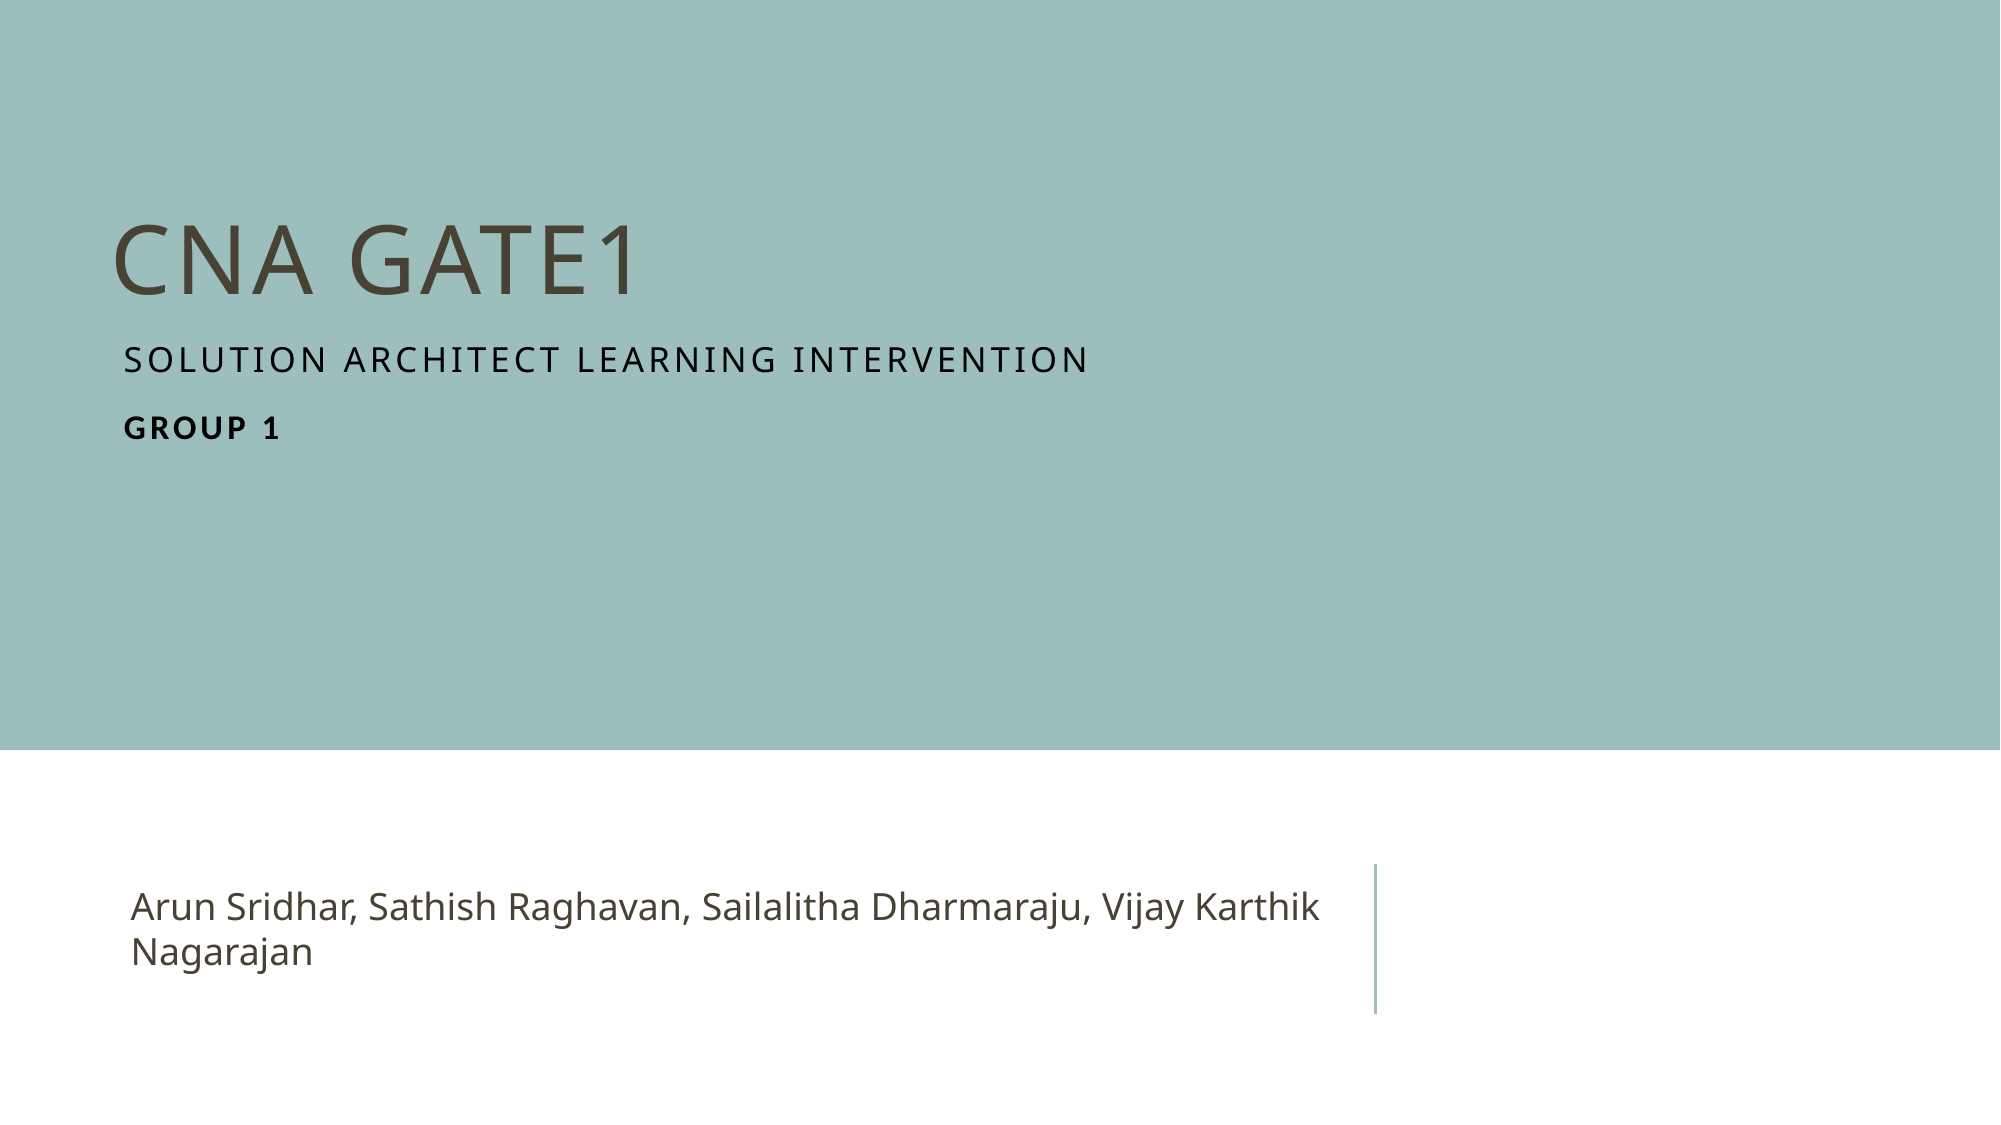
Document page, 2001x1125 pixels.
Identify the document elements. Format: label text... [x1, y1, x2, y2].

subtitle Arun Sridhar, Sathish Raghavan, Sailalitha Dharmaraju, Vijay Karthik Nagarajan [115, 808, 1359, 1049]
title CNA Gate1 SOLUTION ARCHITECT LEARNING INTERVENTION Group 1 [95, 213, 1371, 454]
